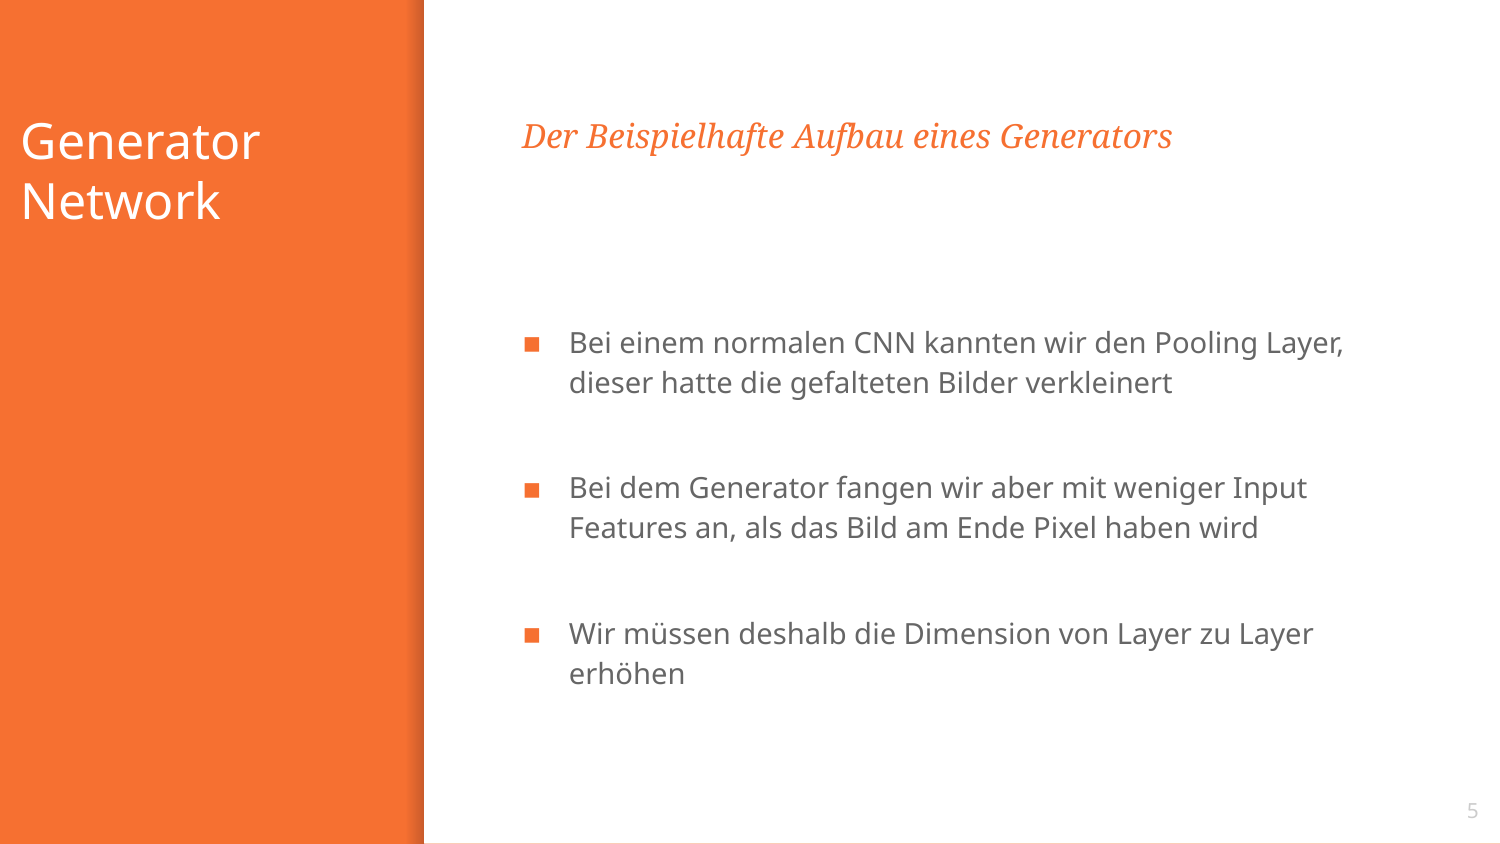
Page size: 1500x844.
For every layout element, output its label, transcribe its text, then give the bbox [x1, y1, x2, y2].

list Bei einem normalen CNN kannten wir den Pooling Layer, dieser hatte die gefalteten Bilder verkleinert Bei dem Generator fangen wir aber mit weniger Input Features an, als das Bild am Ende Pixel haben wird Wir müssen deshalb die Dimension von Layer zu Layer erhöhen [506, 303, 1425, 723]
list Der Beispielhafte Aufbau eines Generators [506, 94, 1425, 293]
title Generator Network [5, 94, 409, 748]
slide_number 5 [1403, 779, 1494, 844]
